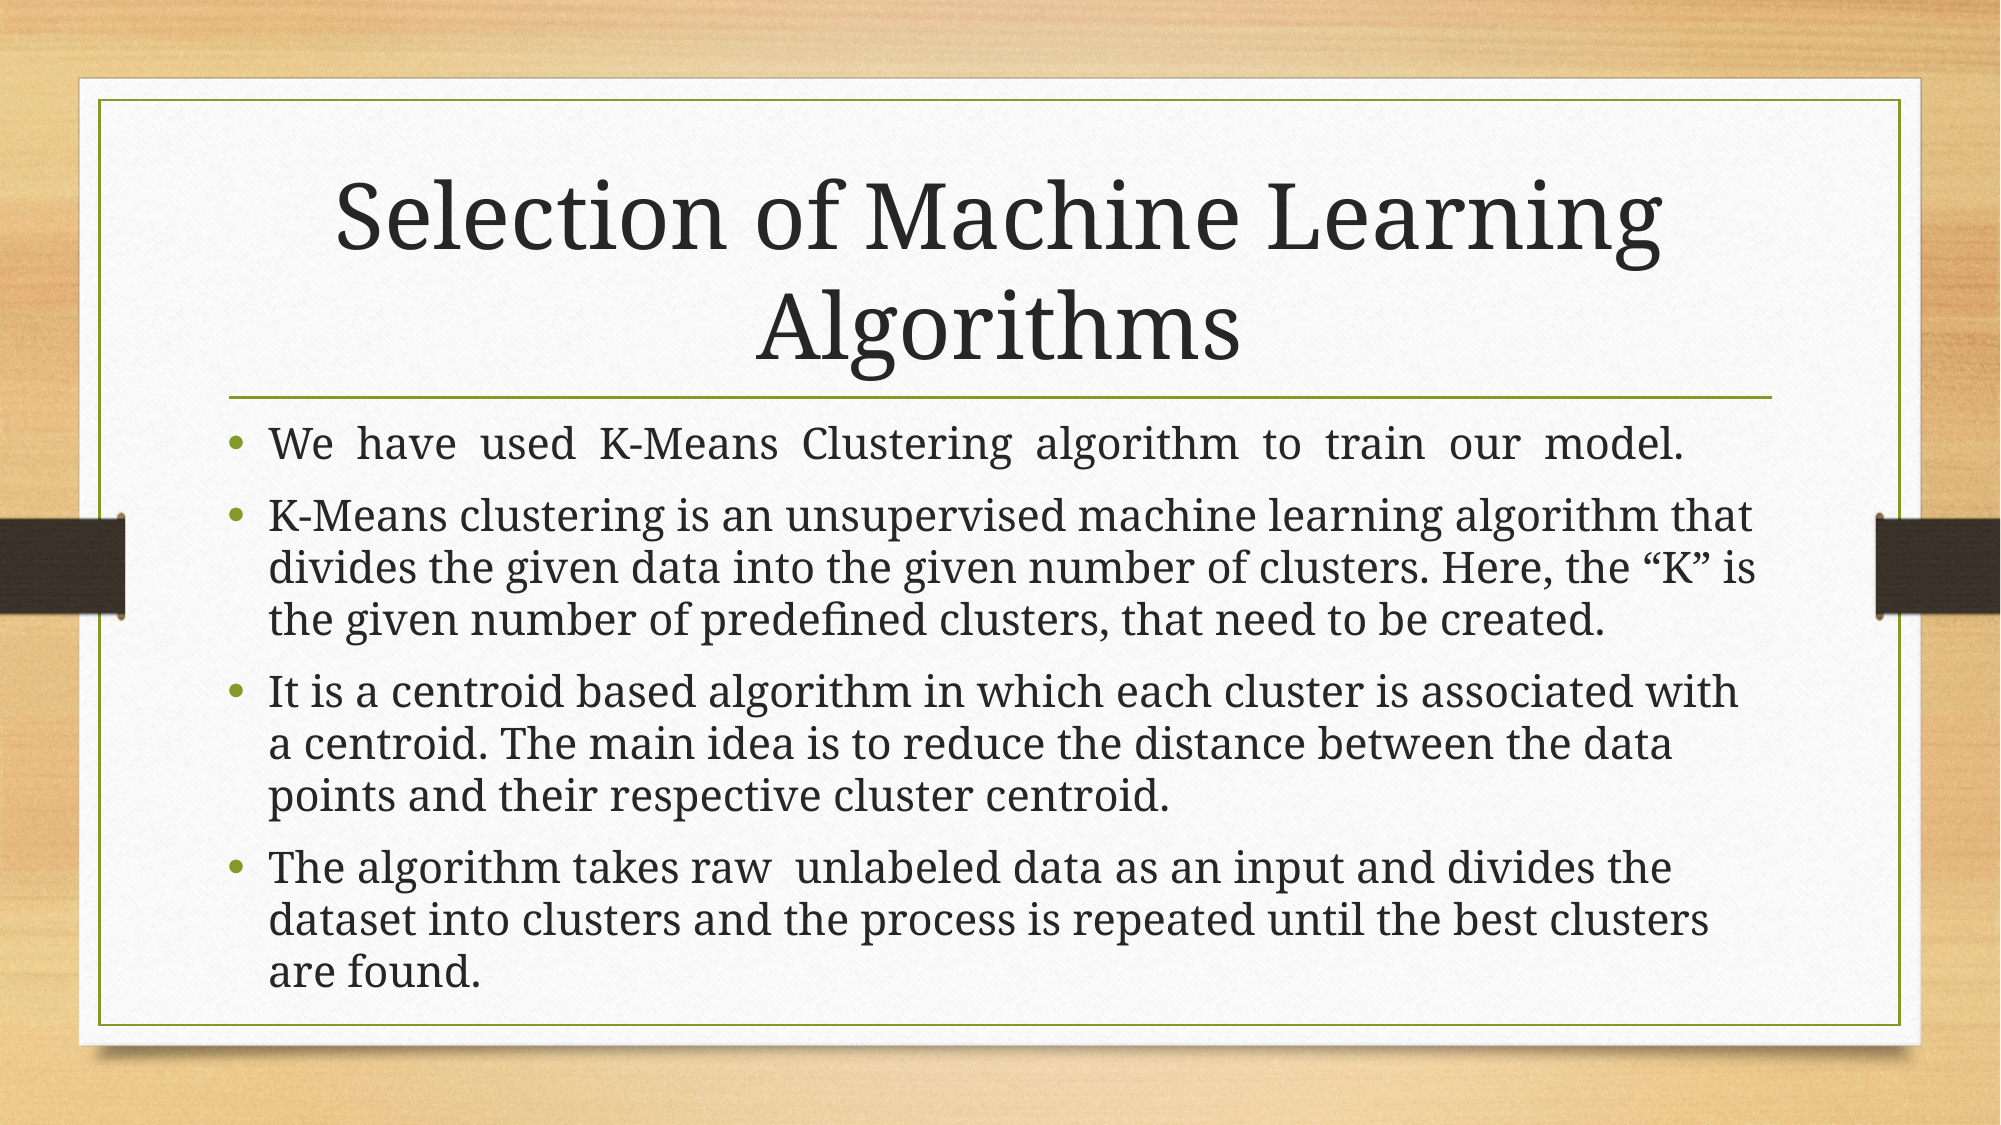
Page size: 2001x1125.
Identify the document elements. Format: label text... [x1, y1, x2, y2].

title Selection of Machine Learning Algorithms [212, 161, 1788, 375]
list We have used K-Means Clustering algorithm to train our model. K-Means clustering is an unsupervised machine learning algorithm that divides the given data into the given number of clusters. Here, the “K” is the given number of predefined clusters, that need to be created. It is a centroid based algorithm in which each cluster is associated with a centroid. The main idea is to reduce the distance between the data points and their respective cluster centroid. The algorithm takes raw unlabeled data as an input and divides the dataset into clusters and the process is repeated until the best clusters are found. [212, 408, 1788, 1005]
picture [0, 0, 2001, 1125]
